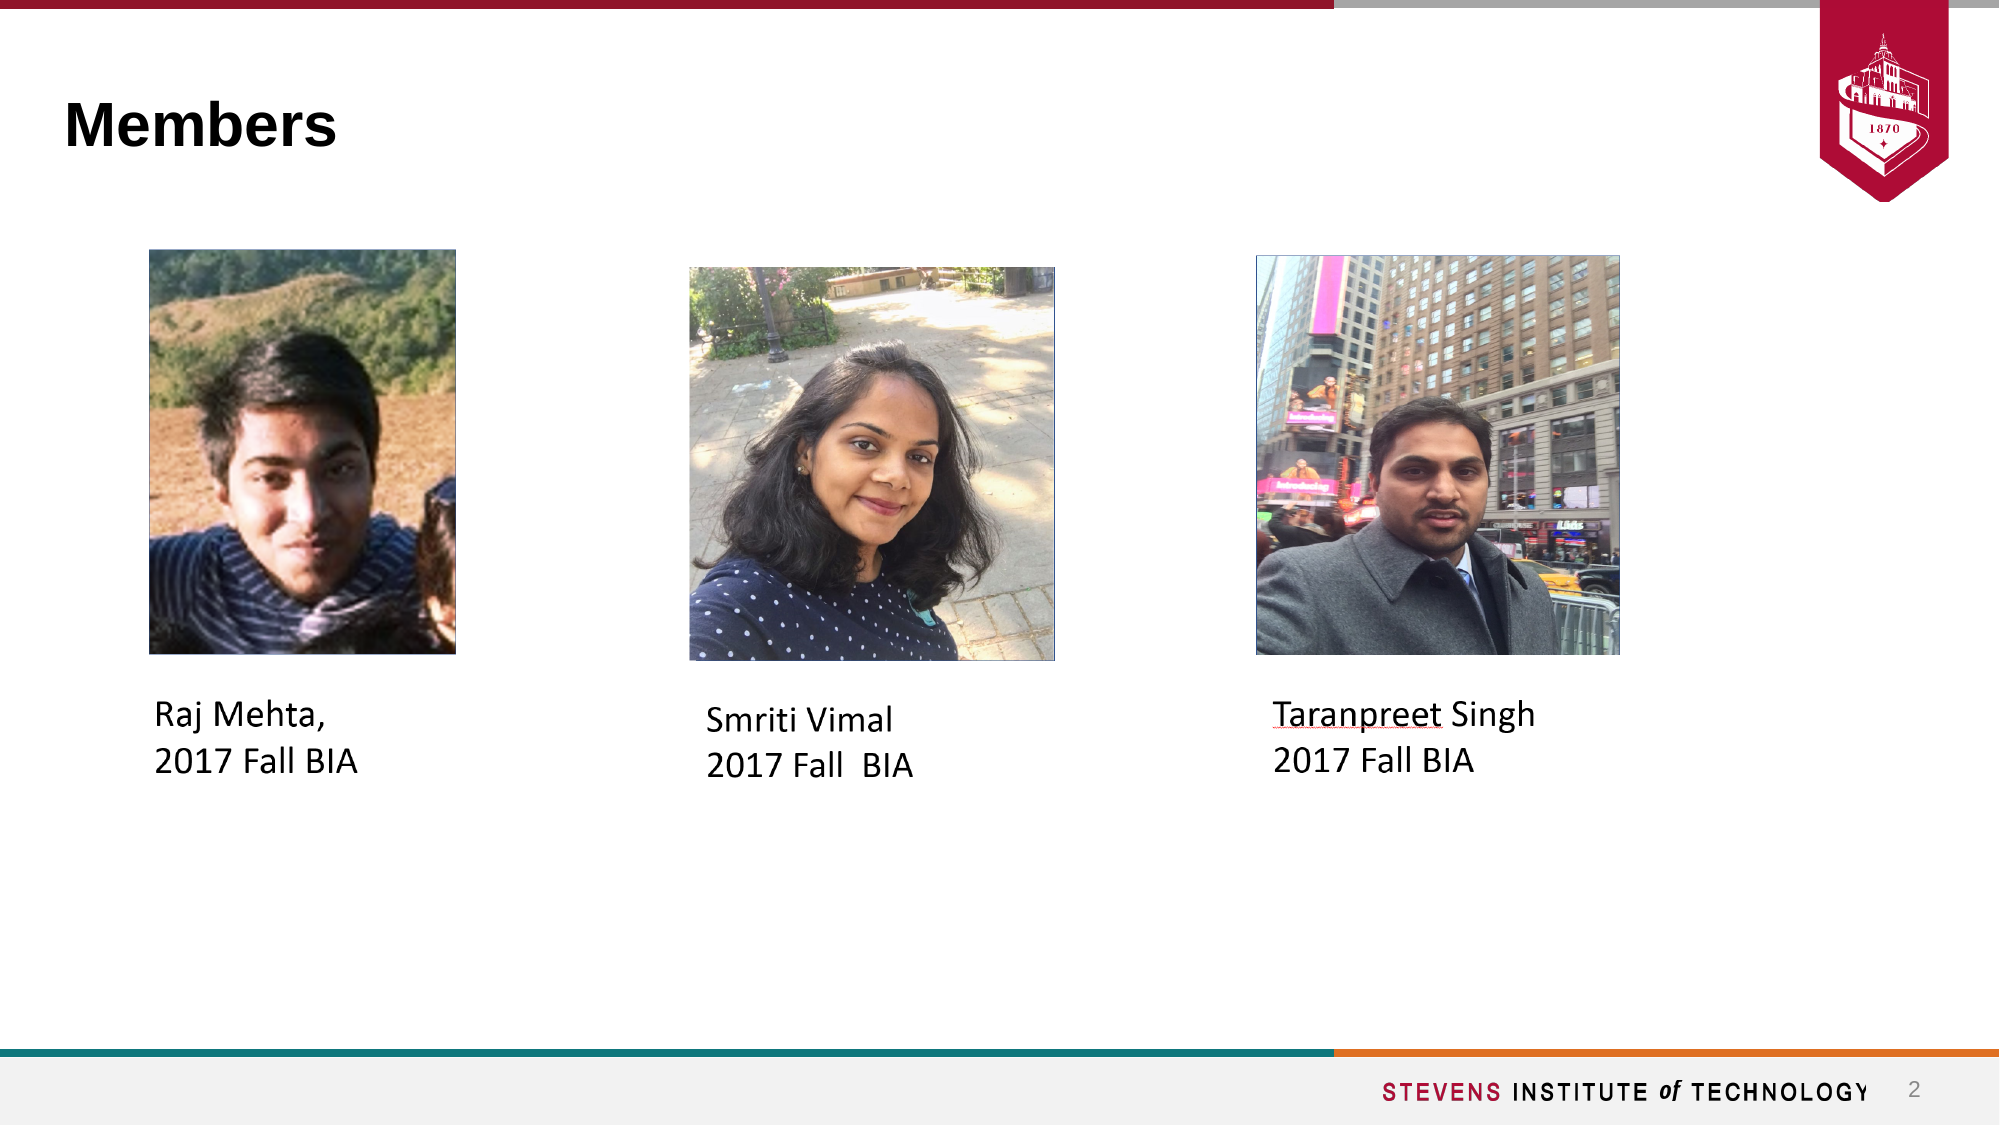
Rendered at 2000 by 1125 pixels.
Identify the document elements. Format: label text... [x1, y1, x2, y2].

picture [1383, 1080, 1862, 1101]
picture [1819, 0, 1949, 202]
picture [668, 245, 1079, 785]
title Members [49, 68, 1647, 157]
picture [121, 232, 474, 785]
picture [1236, 243, 1647, 785]
slide_number 1 [1862, 1057, 1967, 1118]
